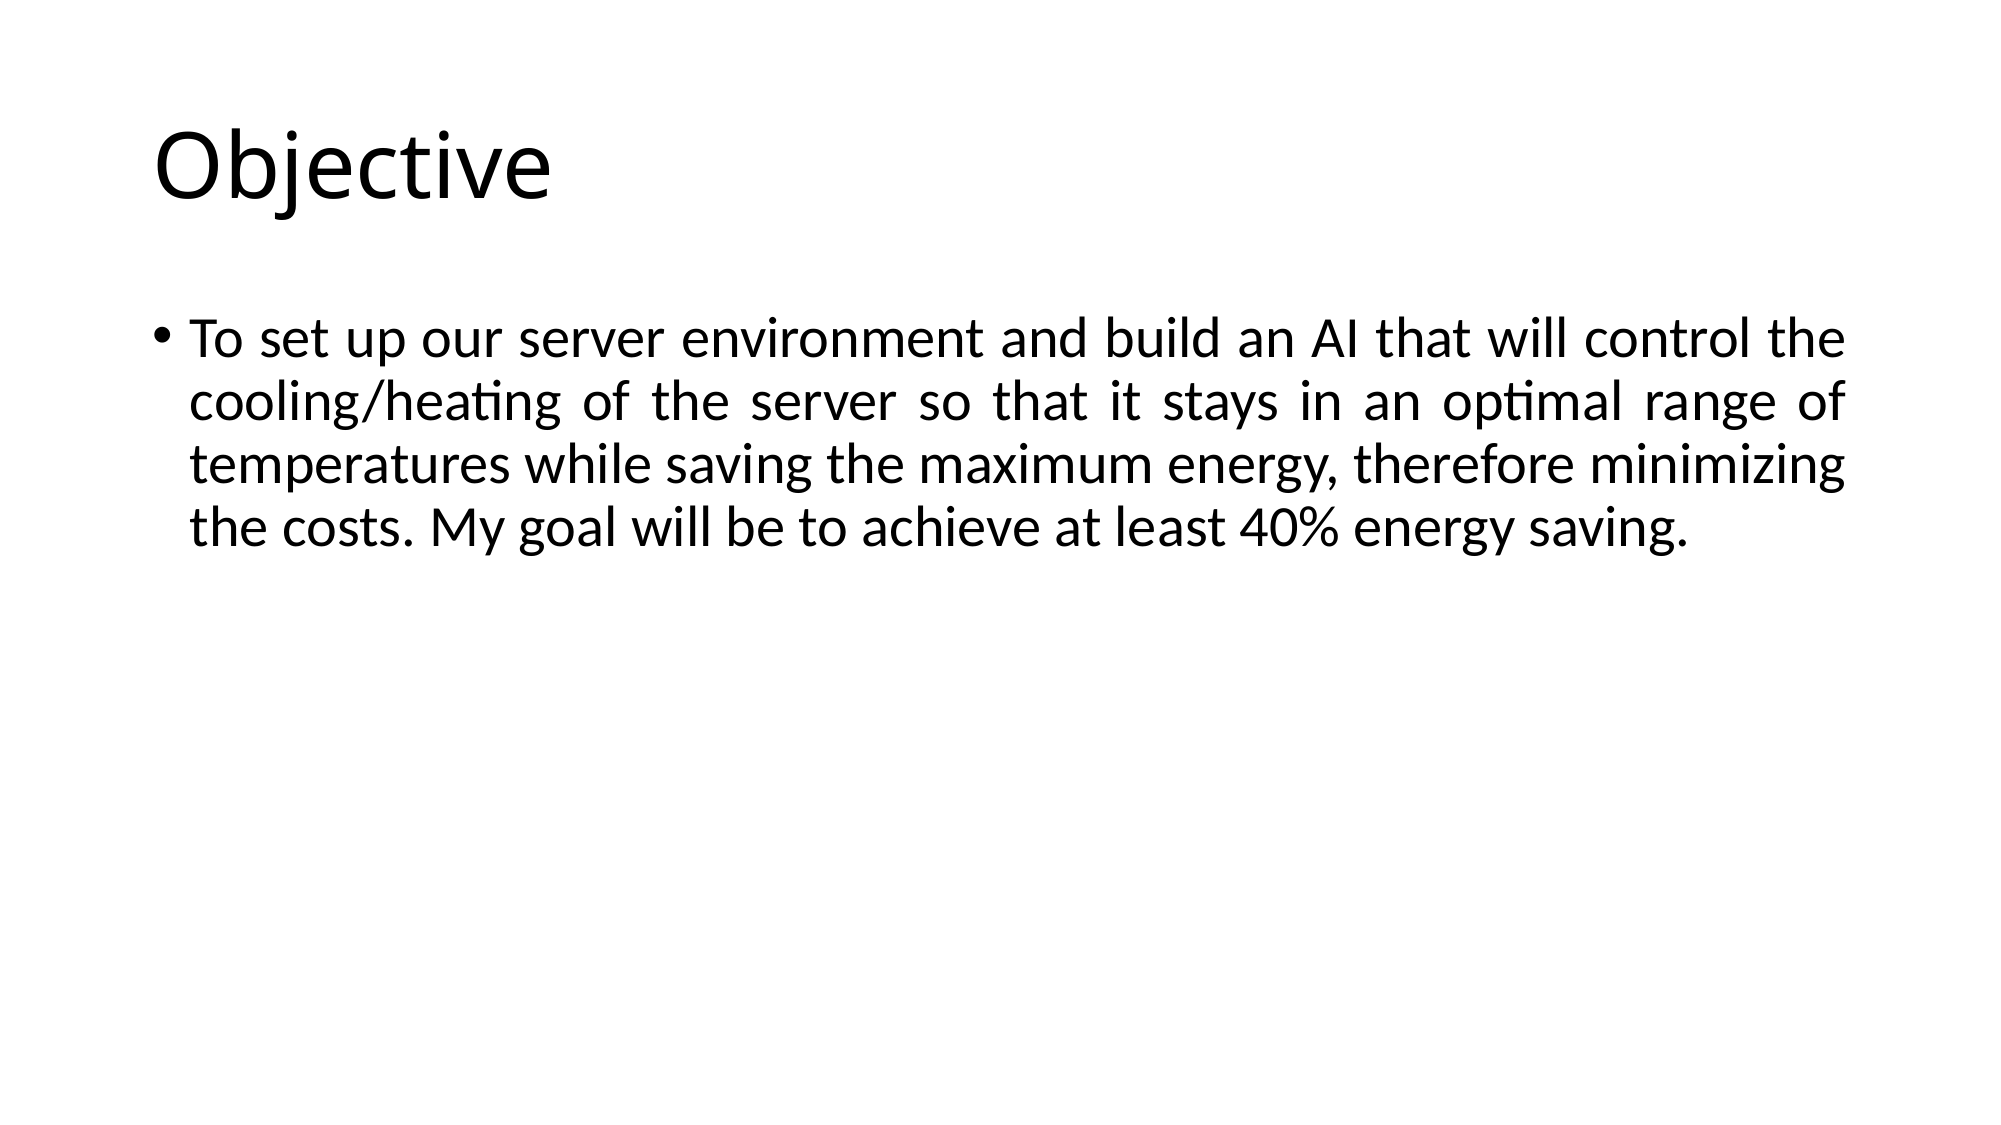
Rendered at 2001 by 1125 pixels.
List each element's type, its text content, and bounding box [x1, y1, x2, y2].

title Objective [137, 59, 1863, 278]
list To set up our server environment and build an AI that will control the cooling/heating of the server so that it stays in an optimal range of temperatures while saving the maximum energy, therefore minimizing the costs. My goal will be to achieve at least 40% energy saving. [137, 299, 1863, 1014]
